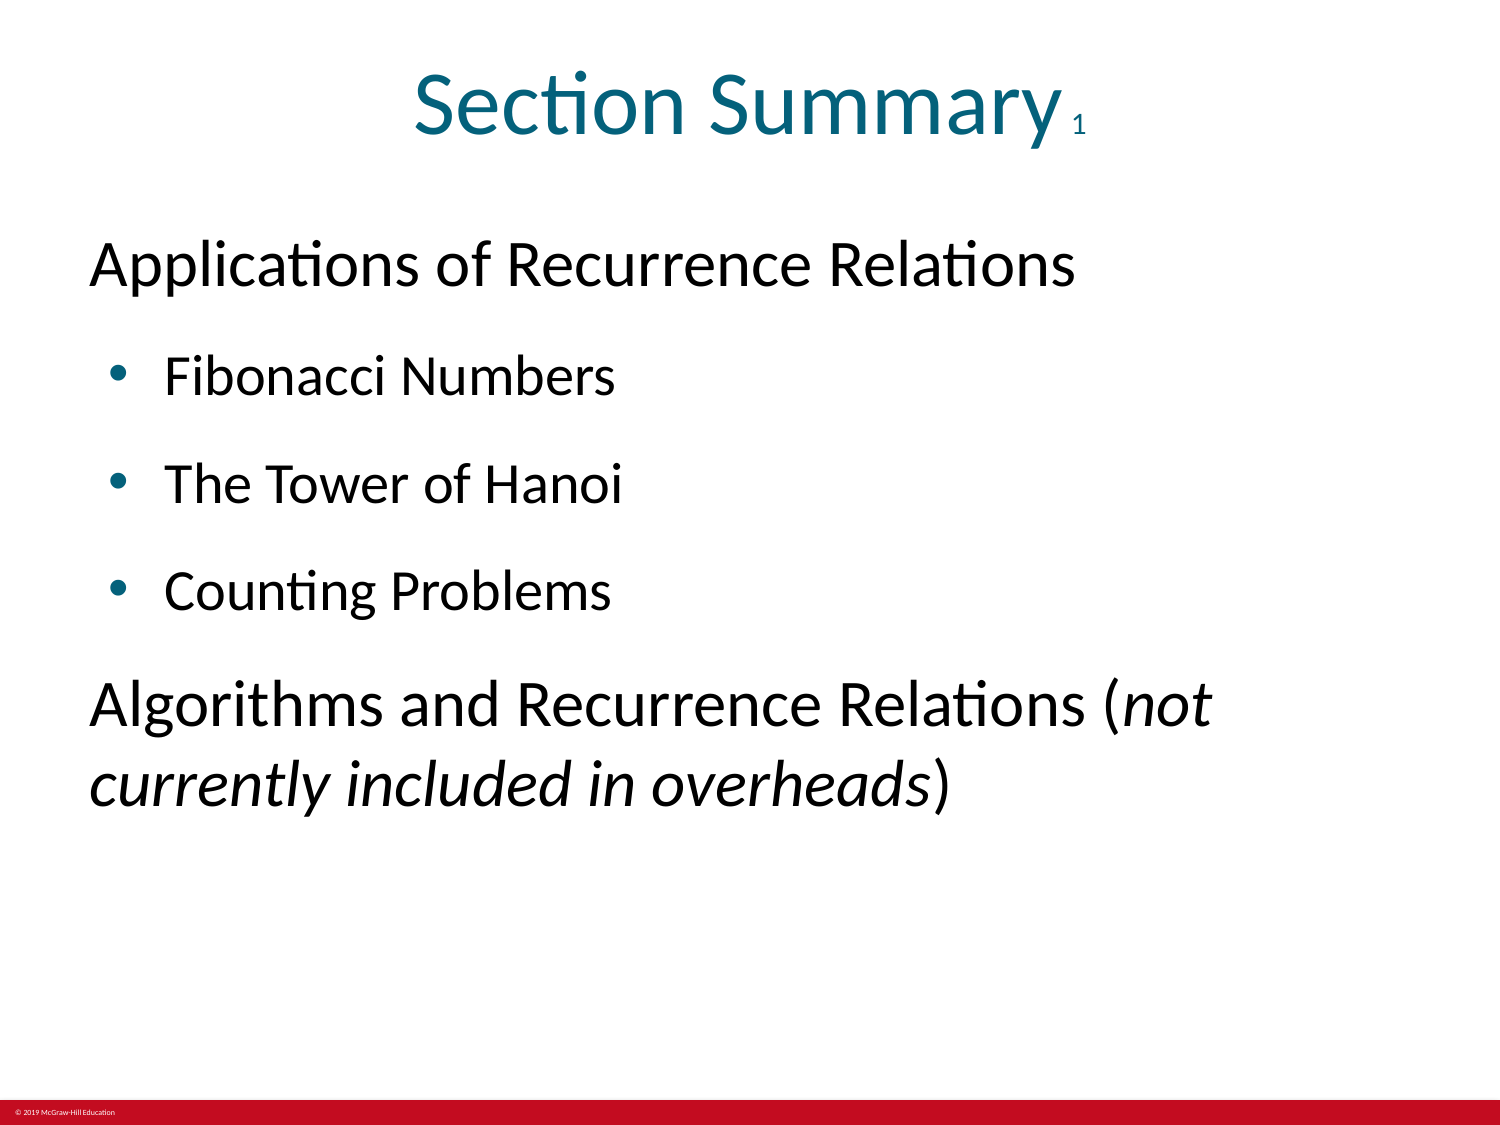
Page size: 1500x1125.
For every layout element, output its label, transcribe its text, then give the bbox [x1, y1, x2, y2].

list Applications of Recurrence Relations Fibonacci Numbers The Tower of Hanoi Counting Problems Algorithms and Recurrence Relations (not currently included in overheads) [75, 212, 1440, 1075]
title Section Summary 1 [0, 0, 1500, 195]
